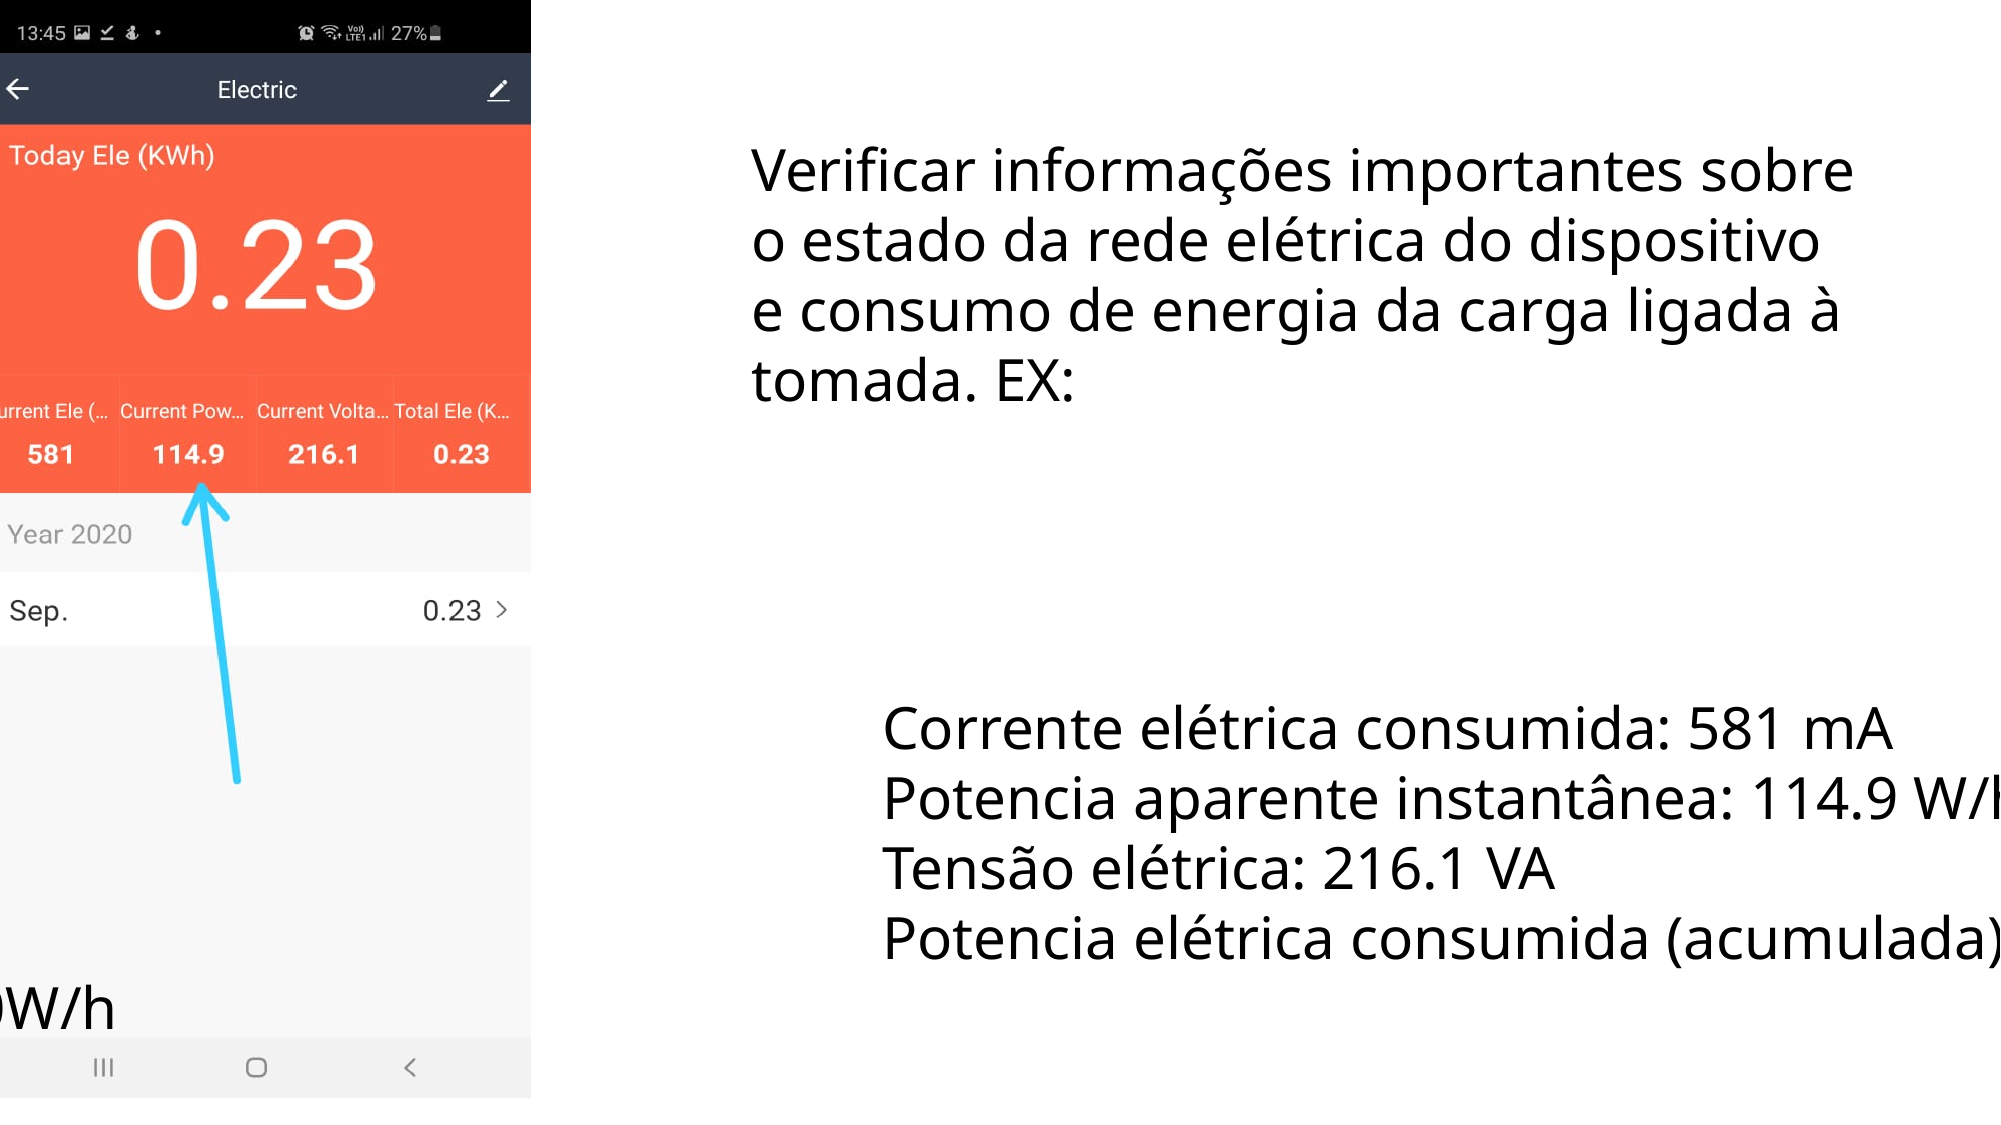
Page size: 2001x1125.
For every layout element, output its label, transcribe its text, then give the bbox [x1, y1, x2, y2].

text_box Corrente elétrica consumida: 581 mA Potencia aparente instantânea: 114.9 W/h Tensão elétrica: 216.1 VA Potencia elétrica consumida (acumulada): 230W/h [531, 683, 2000, 1049]
picture [0, 0, 531, 1098]
text_box Verificar informações importantes sobre o estado da rede elétrica do dispositivo e consumo de energia da carga ligada à tomada. EX: [736, 125, 1880, 466]
